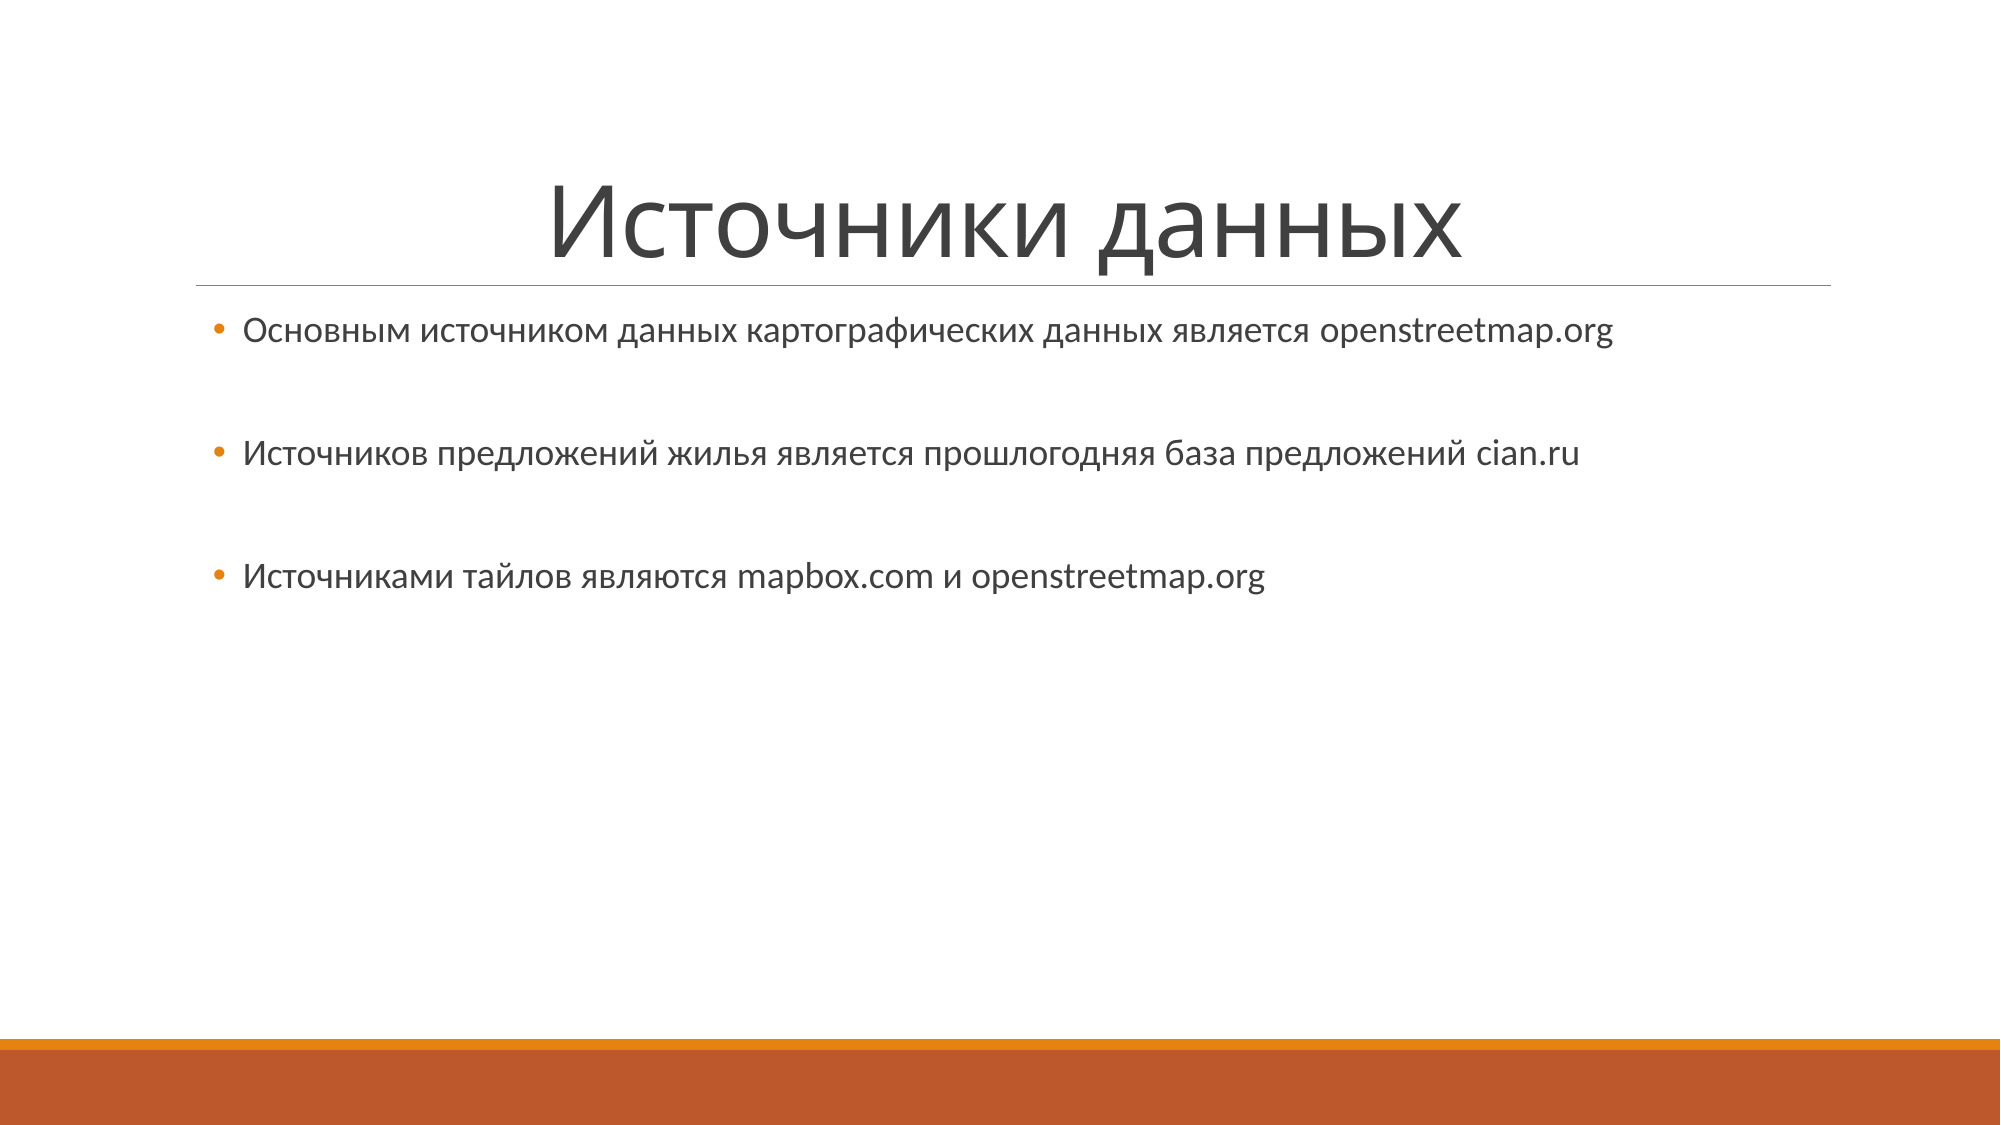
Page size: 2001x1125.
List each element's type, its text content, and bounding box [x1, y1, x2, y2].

title Источники данных [180, 47, 1830, 285]
list Основным источником данных картографических данных является openstreetmap.org Источников предложений жилья является прошлогодняя база предложений cian.ru Источниками тайлов являются mapbox.com и openstreetmap.org [180, 302, 1830, 963]
